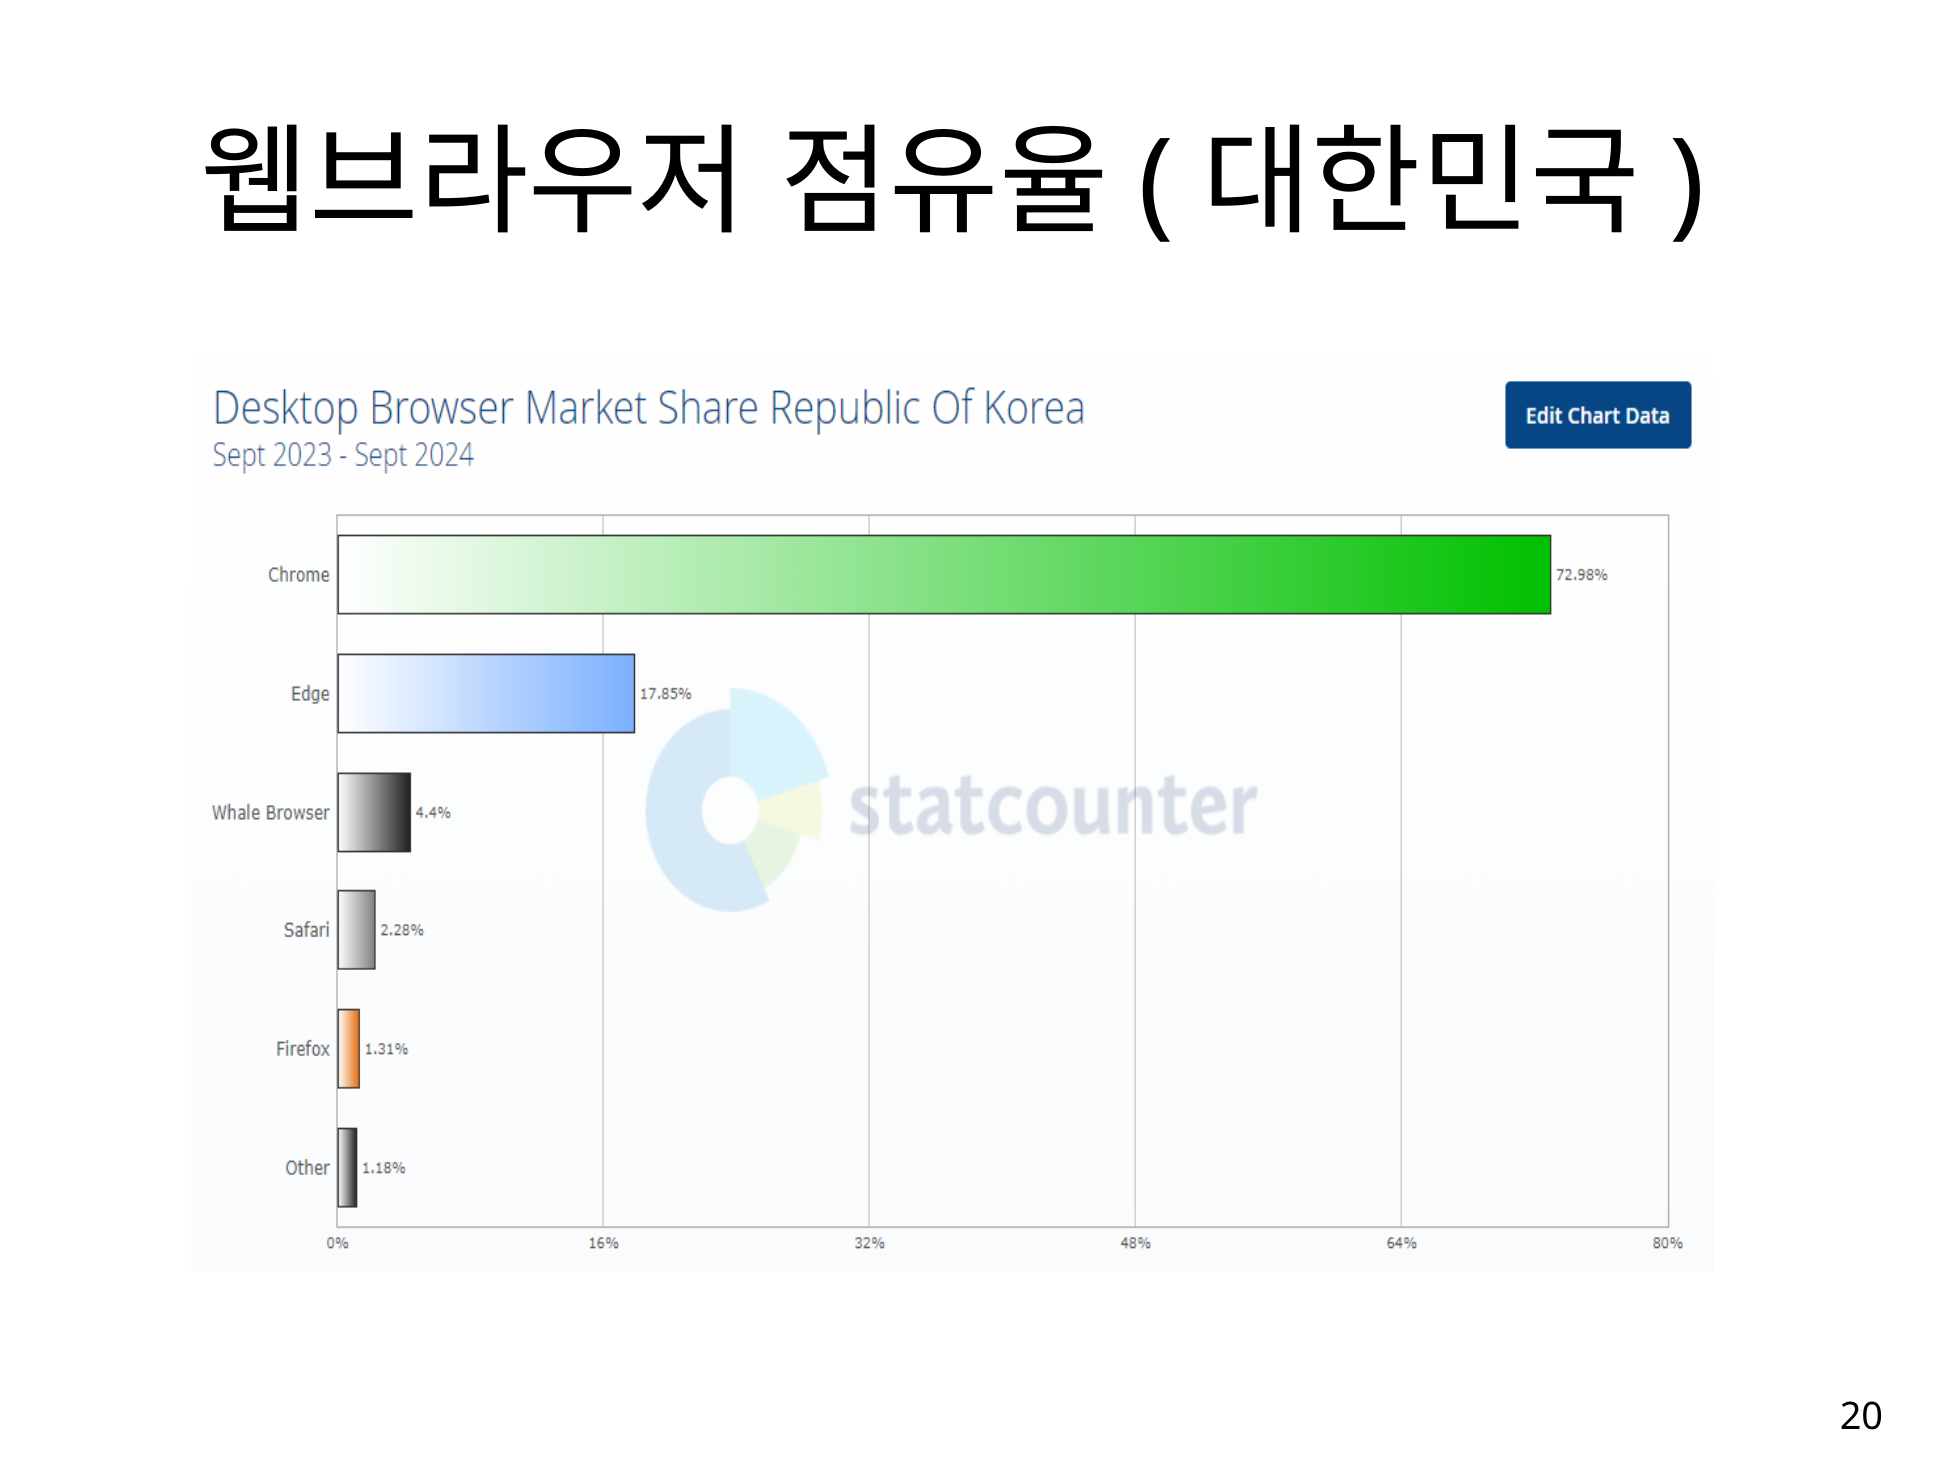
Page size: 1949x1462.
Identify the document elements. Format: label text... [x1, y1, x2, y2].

picture [191, 355, 1715, 1272]
slide_number 20 [1492, 1372, 1899, 1462]
title 웹브라우저 점유율(대한민국) [156, 92, 1749, 255]
